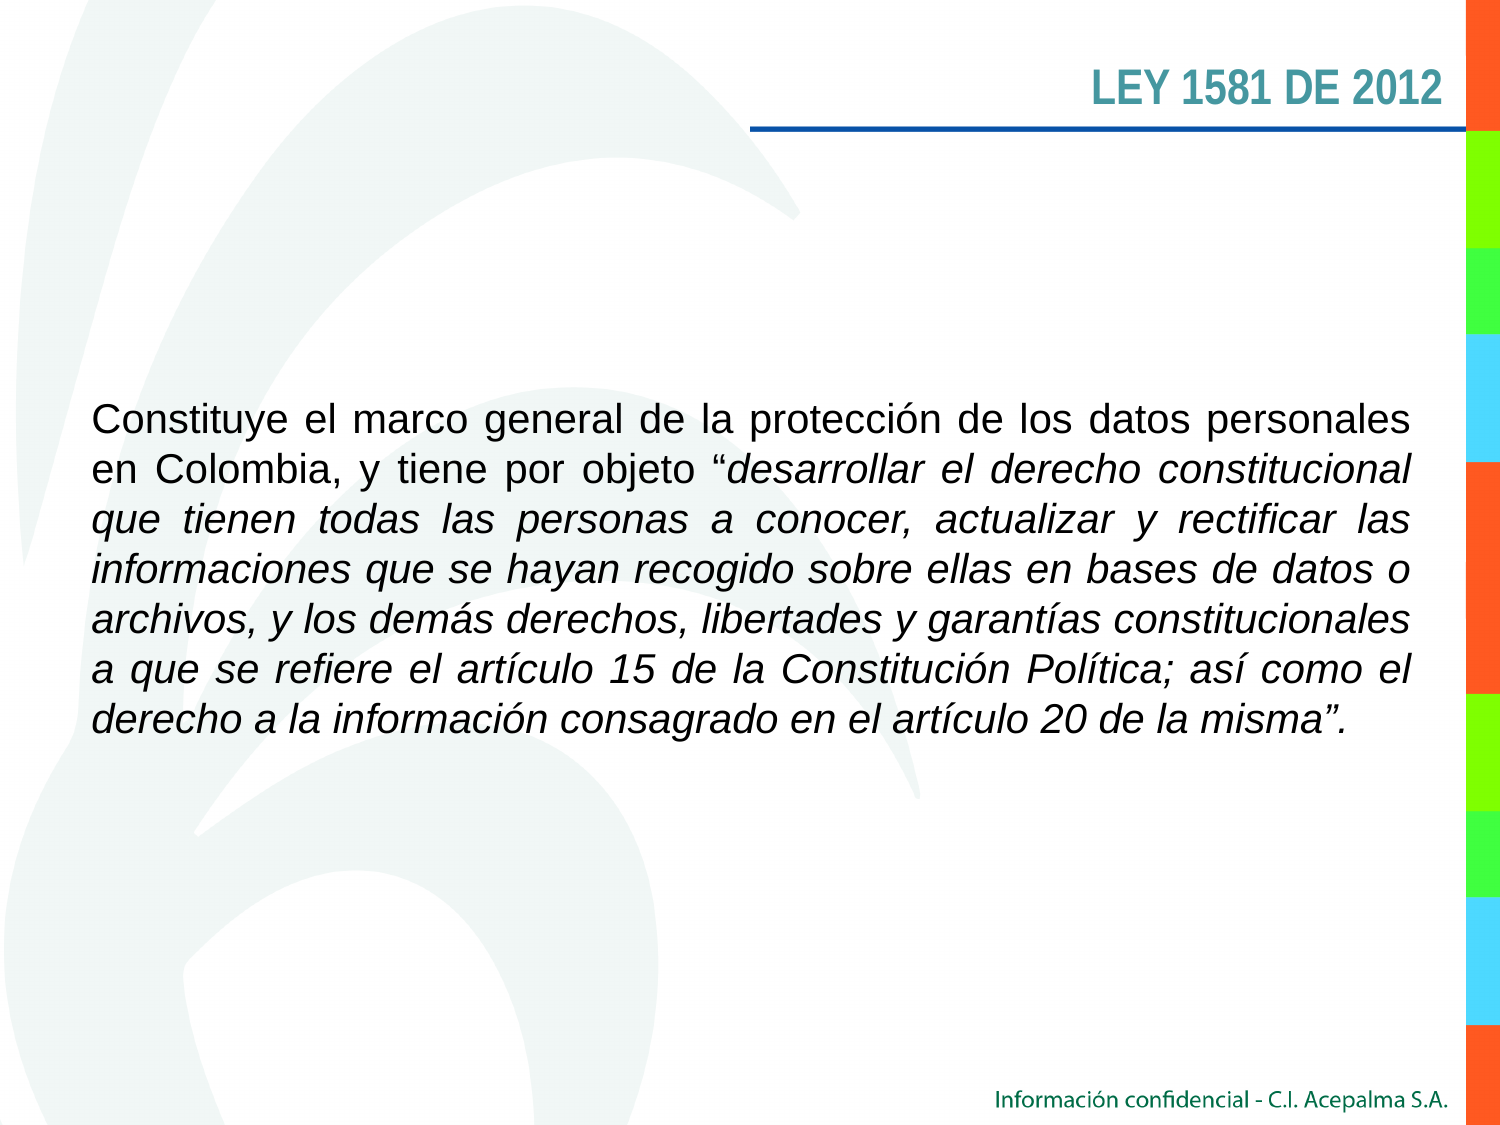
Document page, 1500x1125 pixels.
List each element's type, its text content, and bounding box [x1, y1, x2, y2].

text_box Constituye el marco general de la protección de los datos personales en Colombia, y tiene por objeto “desarrollar el derecho constitucional que tienen todas las personas a conocer, actualizar y rectificar las informaciones que se hayan recogido sobre ellas en bases de datos o archivos, y los demás derechos, libertades y garantías constitucionales a que se refiere el artículo 15 de la Constitución Política; así como el derecho a la información consagrado en el artículo 20 de la misma”. [76, 349, 1427, 867]
text_box LEY 1581 DE 2012 [1076, 46, 1459, 122]
picture [0, 0, 1500, 1125]
